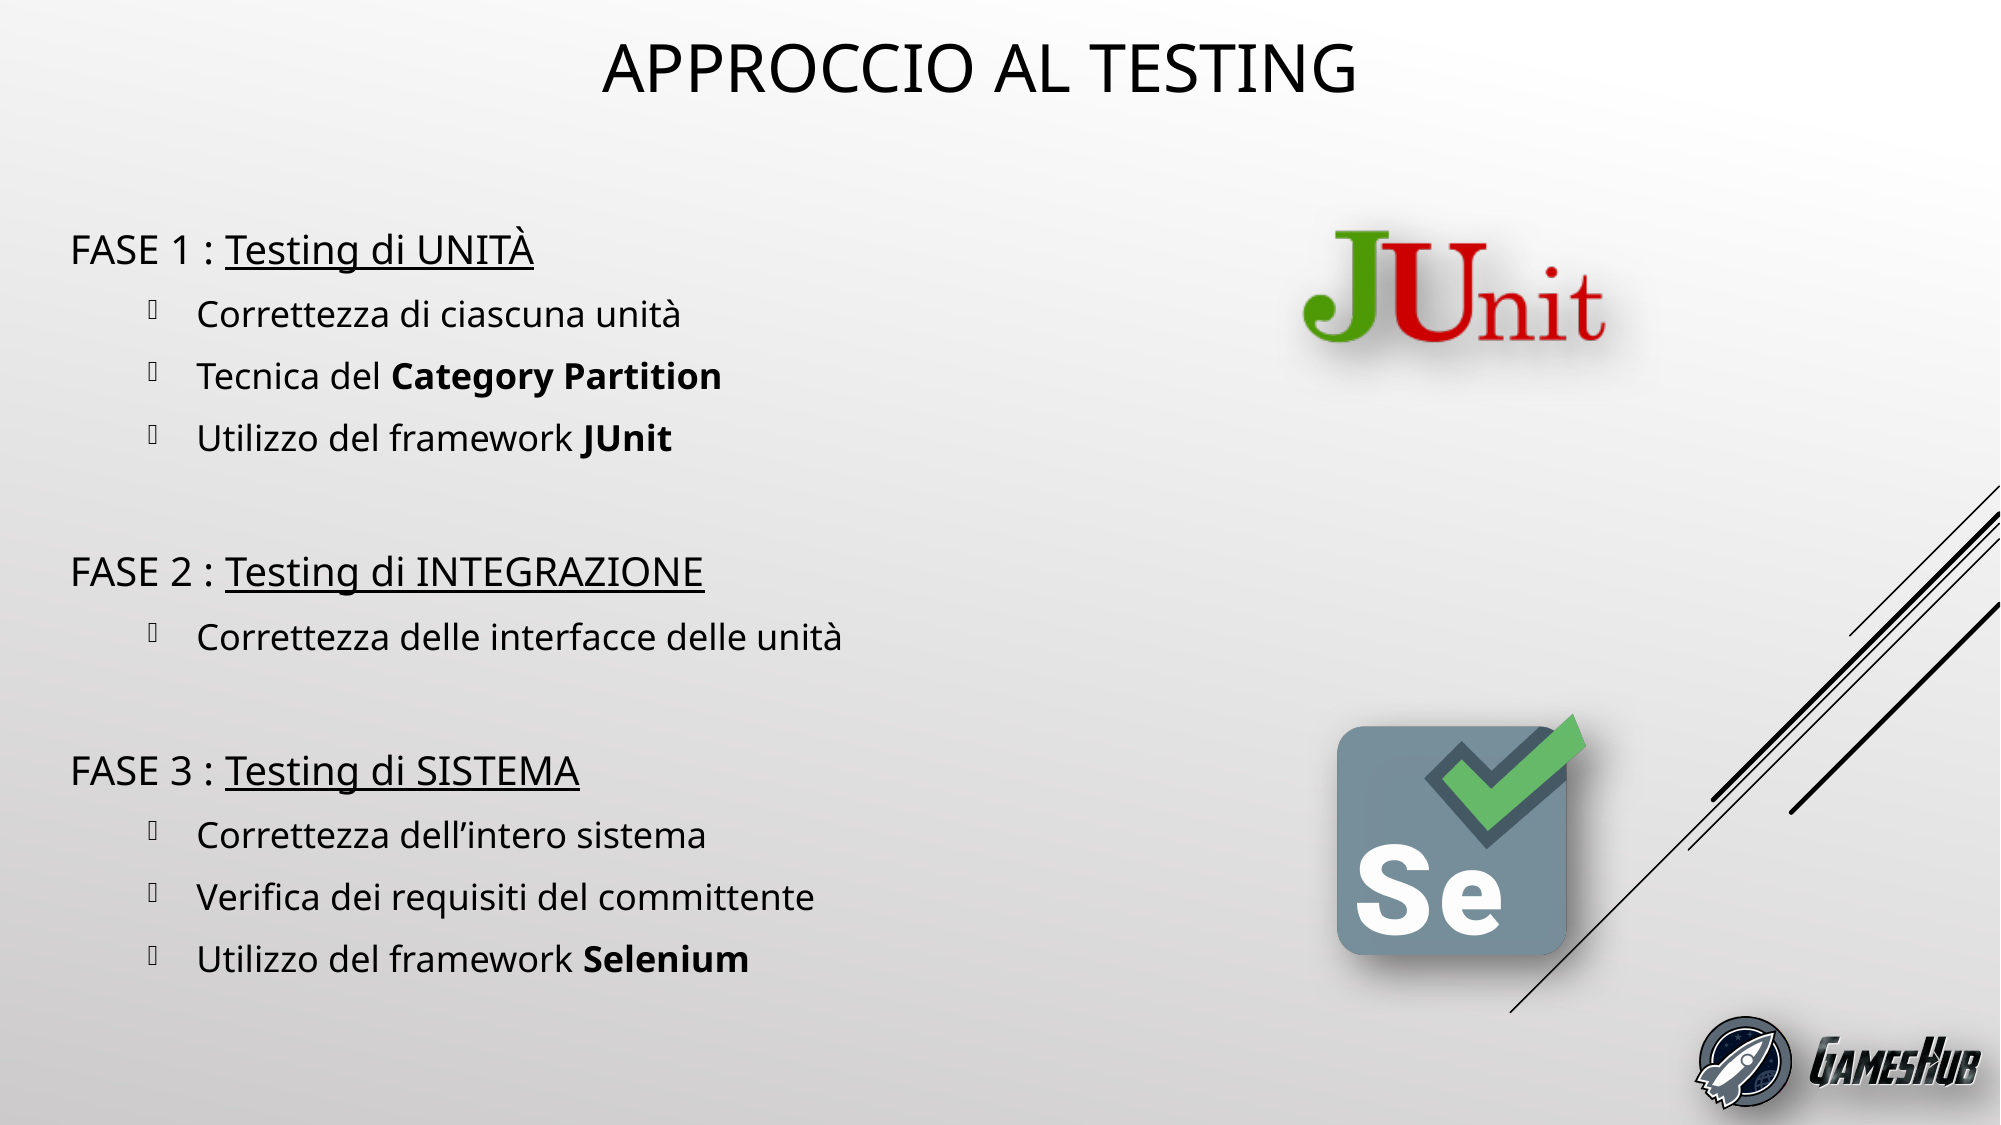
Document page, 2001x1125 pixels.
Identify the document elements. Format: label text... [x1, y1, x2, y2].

list FASE 1 : Testing di UNITÀ Correttezza di ciascuna unità Tecnica del Category Partition Utilizzo del framework JUnit FASE 2 : Testing di INTEGRAZIONE Correttezza delle interfacce delle unità FASE 3 : Testing di SISTEMA Correttezza dell’intero sistema Verifica dei requisiti del committente Utilizzo del framework Selenium [55, 216, 1456, 994]
text_box APPROCCIO AL TESTING [587, 0, 1413, 132]
picture [1694, 1016, 1983, 1110]
picture [1298, 131, 1612, 445]
picture [1298, 680, 1612, 994]
